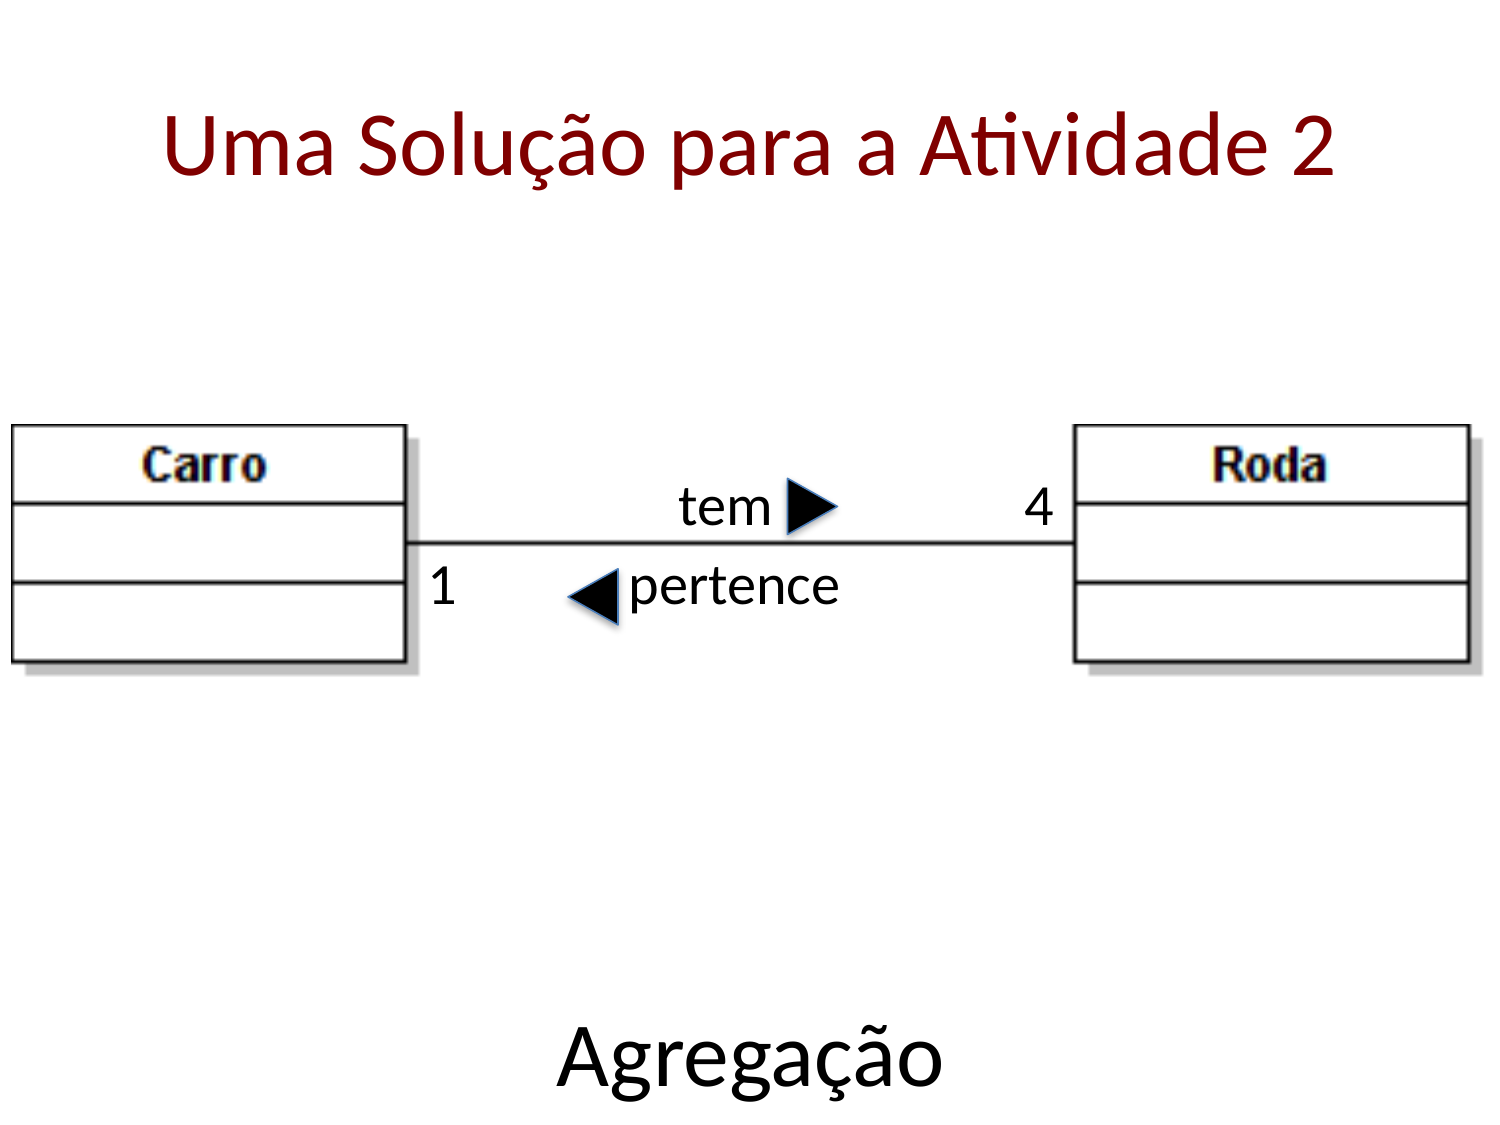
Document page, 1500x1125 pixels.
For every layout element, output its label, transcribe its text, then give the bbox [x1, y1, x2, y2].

text_box Agregação [2, 987, 1500, 1112]
title Uma Solução para a Atividade 2 [0, 44, 1500, 233]
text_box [412, 478, 863, 626]
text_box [11, 424, 1488, 682]
